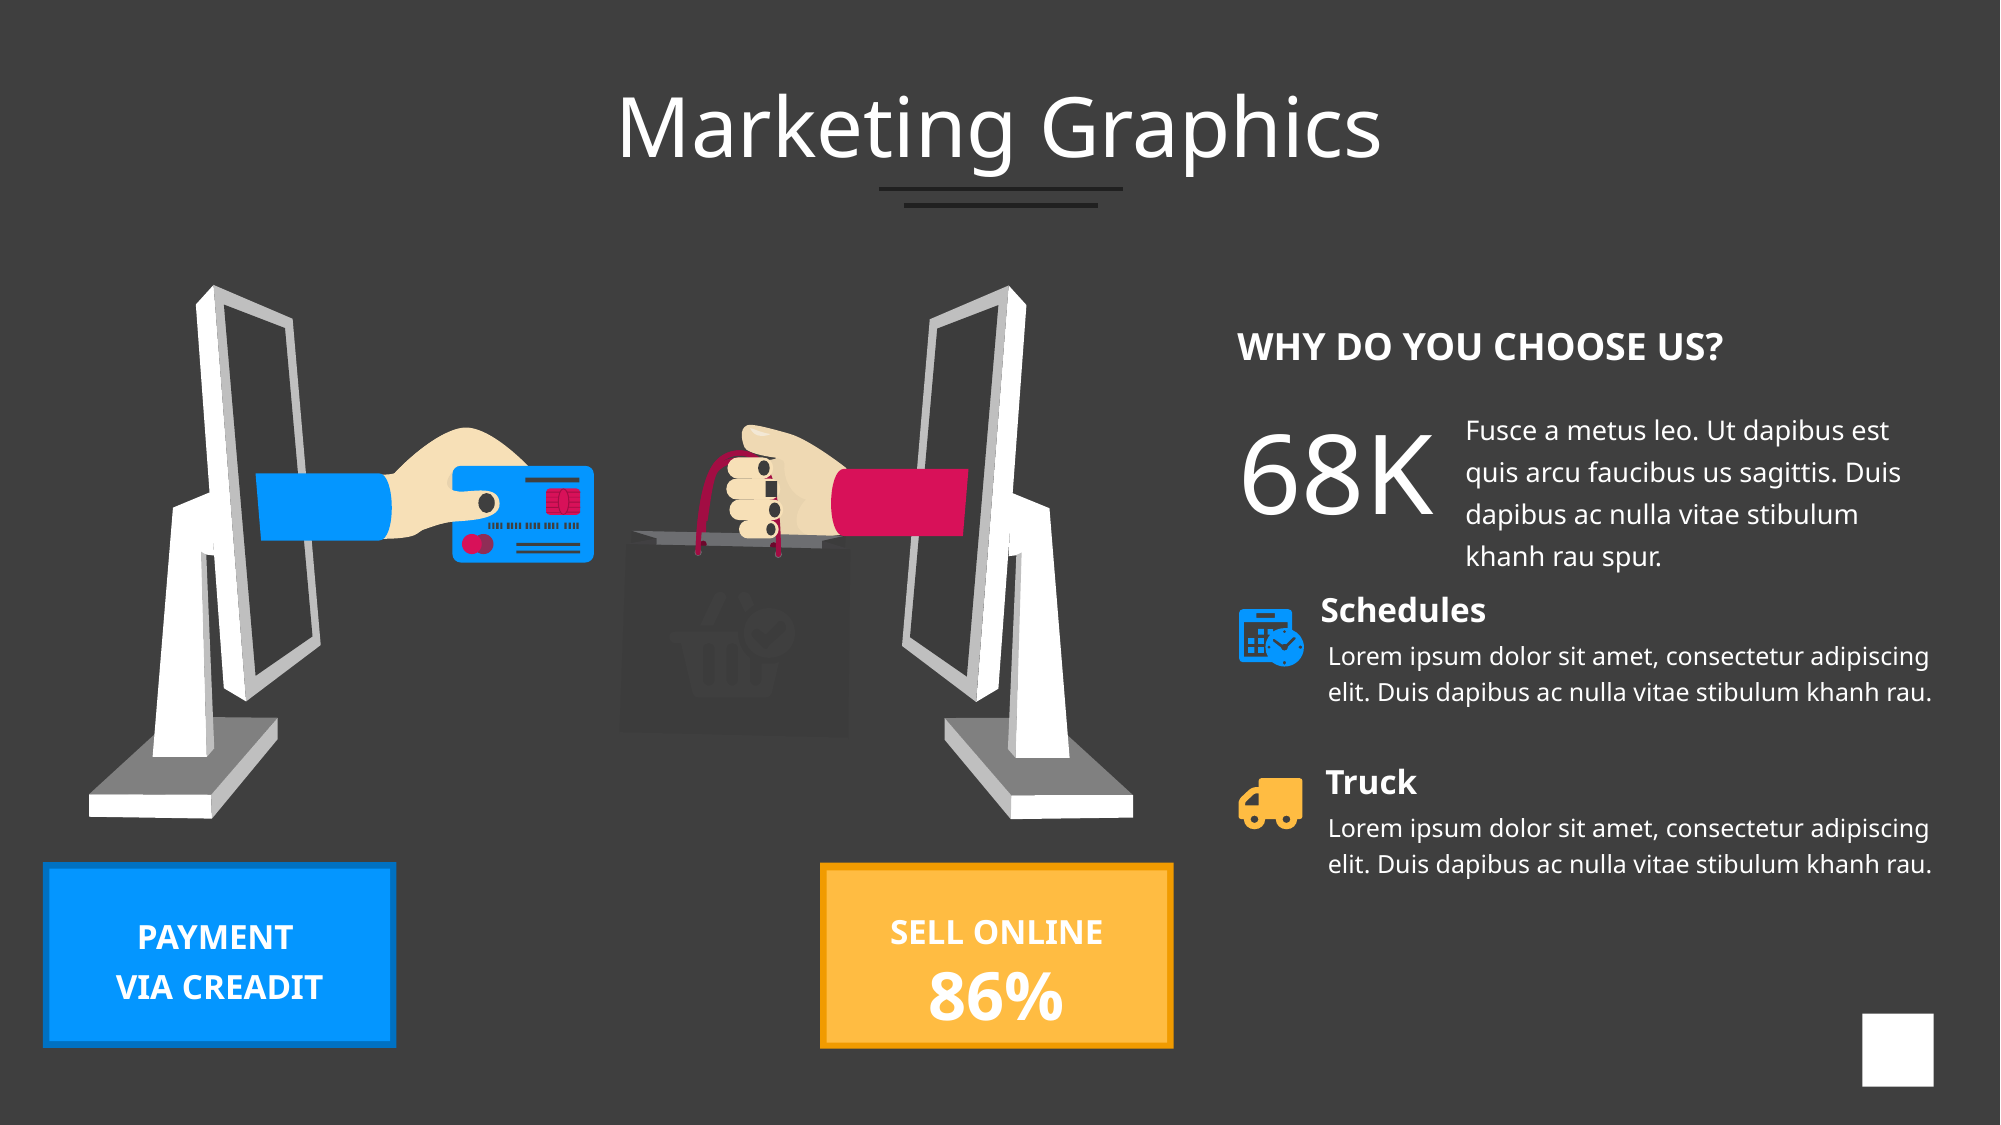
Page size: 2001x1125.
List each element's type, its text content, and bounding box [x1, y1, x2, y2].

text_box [1217, 395, 1939, 548]
text_box Lorem ipsum dolor sit amet, consectetur adipiscing elit. Duis dapibus ac nulla vitae stibulum khanh rau. [1313, 799, 1978, 886]
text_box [42, 861, 397, 1048]
text_box WHY DO YOU CHOOSE US? [1222, 315, 1740, 376]
text_box Truck [1310, 754, 1432, 809]
text_box [1238, 778, 1303, 830]
text_box Schedules [1305, 582, 1502, 637]
text_box [1239, 609, 1304, 667]
title Marketing Graphics [137, 71, 1863, 190]
slide_number 12 [1857, 1021, 1939, 1082]
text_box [89, 284, 1134, 820]
text_box Lorem ipsum dolor sit amet, consectetur adipiscing elit. Duis dapibus ac nulla vitae stibulum khanh rau. [1313, 627, 1960, 714]
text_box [820, 862, 1174, 1049]
